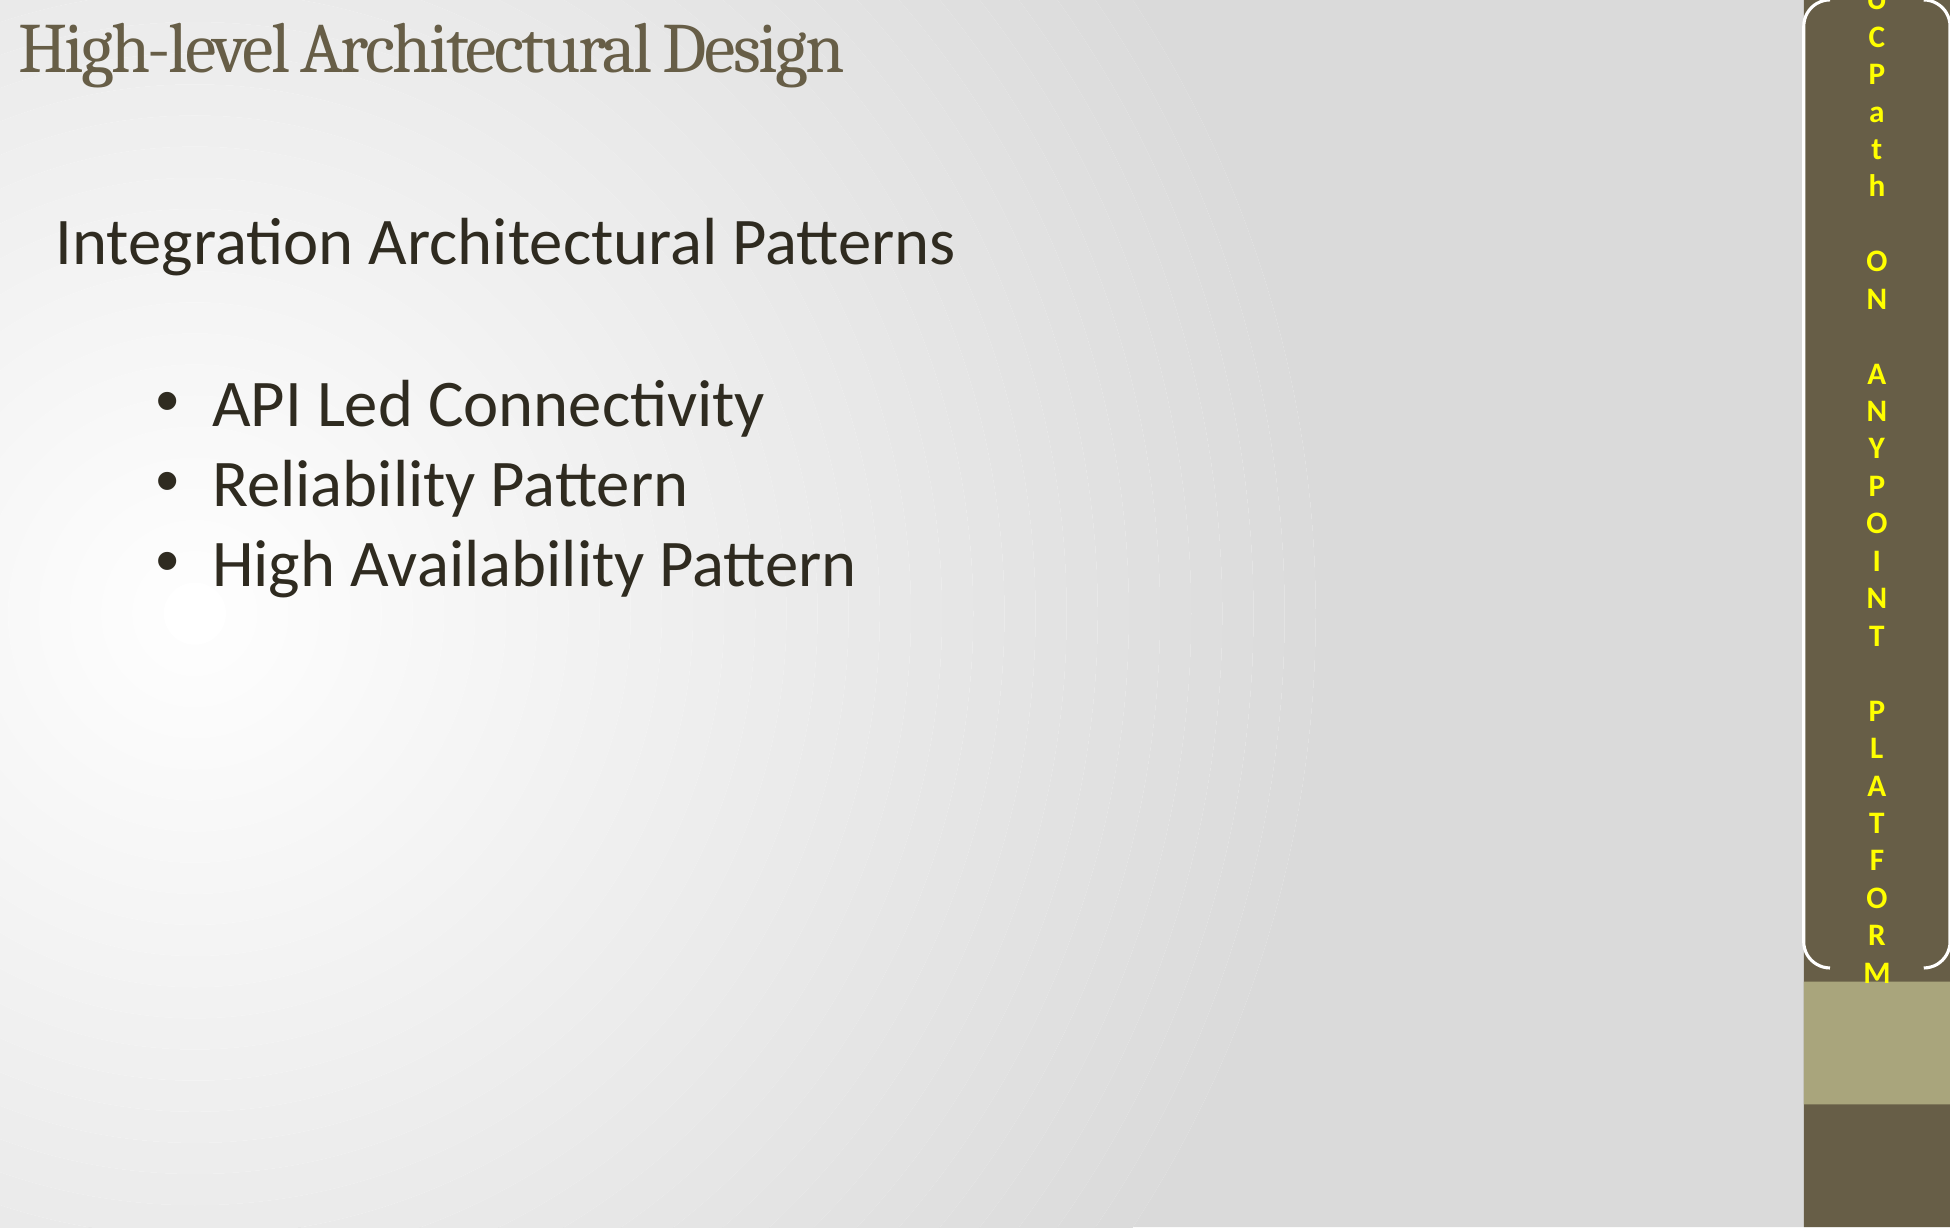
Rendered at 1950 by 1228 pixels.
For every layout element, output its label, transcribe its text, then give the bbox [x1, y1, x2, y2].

slide_number U C P a t h O N A N Y P O I N T P L A T F O R M [1802, 0, 1950, 970]
text_box Integration Architectural Patterns [37, 188, 1225, 287]
text_box API Led Connectivity Reliability Pattern High Availability Pattern [137, 350, 918, 689]
title High-level Architectural Design [0, 0, 1073, 96]
